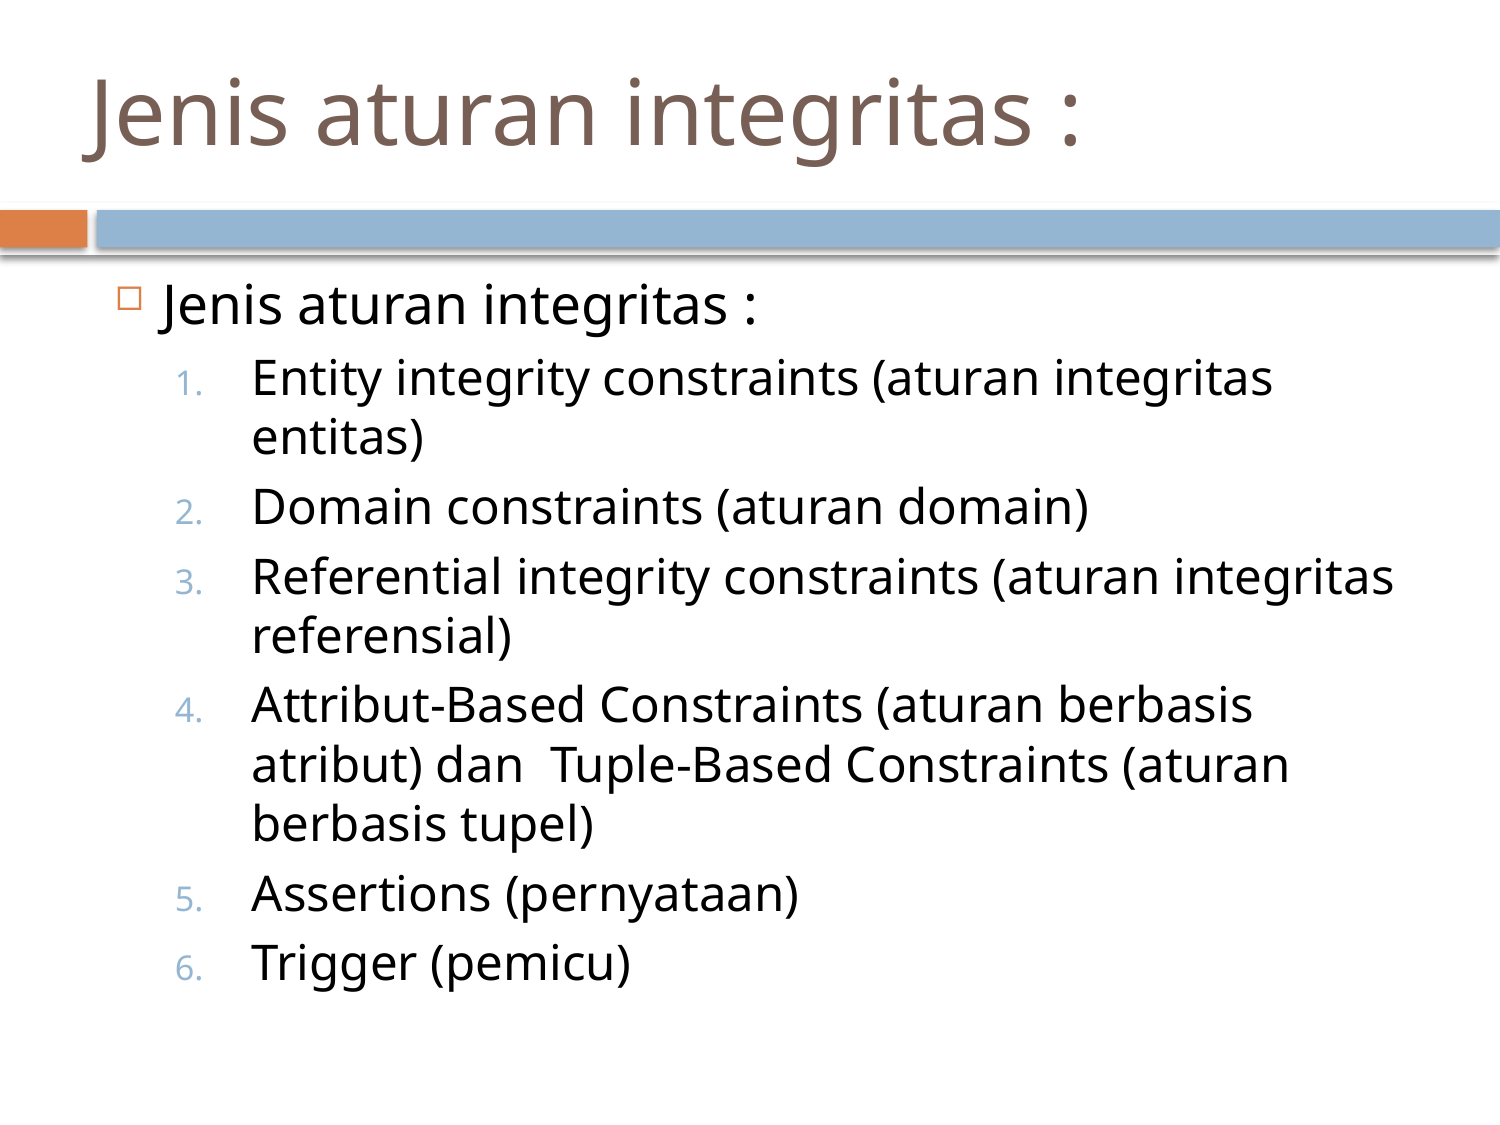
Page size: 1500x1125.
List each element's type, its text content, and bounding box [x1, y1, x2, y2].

title Jenis aturan integritas : [75, 45, 1425, 173]
list Jenis aturan integritas : Entity integrity constraints (aturan integritas entitas) Domain constraints (aturan domain) Referential integrity constraints (aturan integritas referensial) Attribut-Based Constraints (aturan berbasis atribut) dan Tuple-Based Constraints (aturan berbasis tupel) Assertions (pernyataan) Trigger (pemicu) [100, 262, 1438, 1000]
